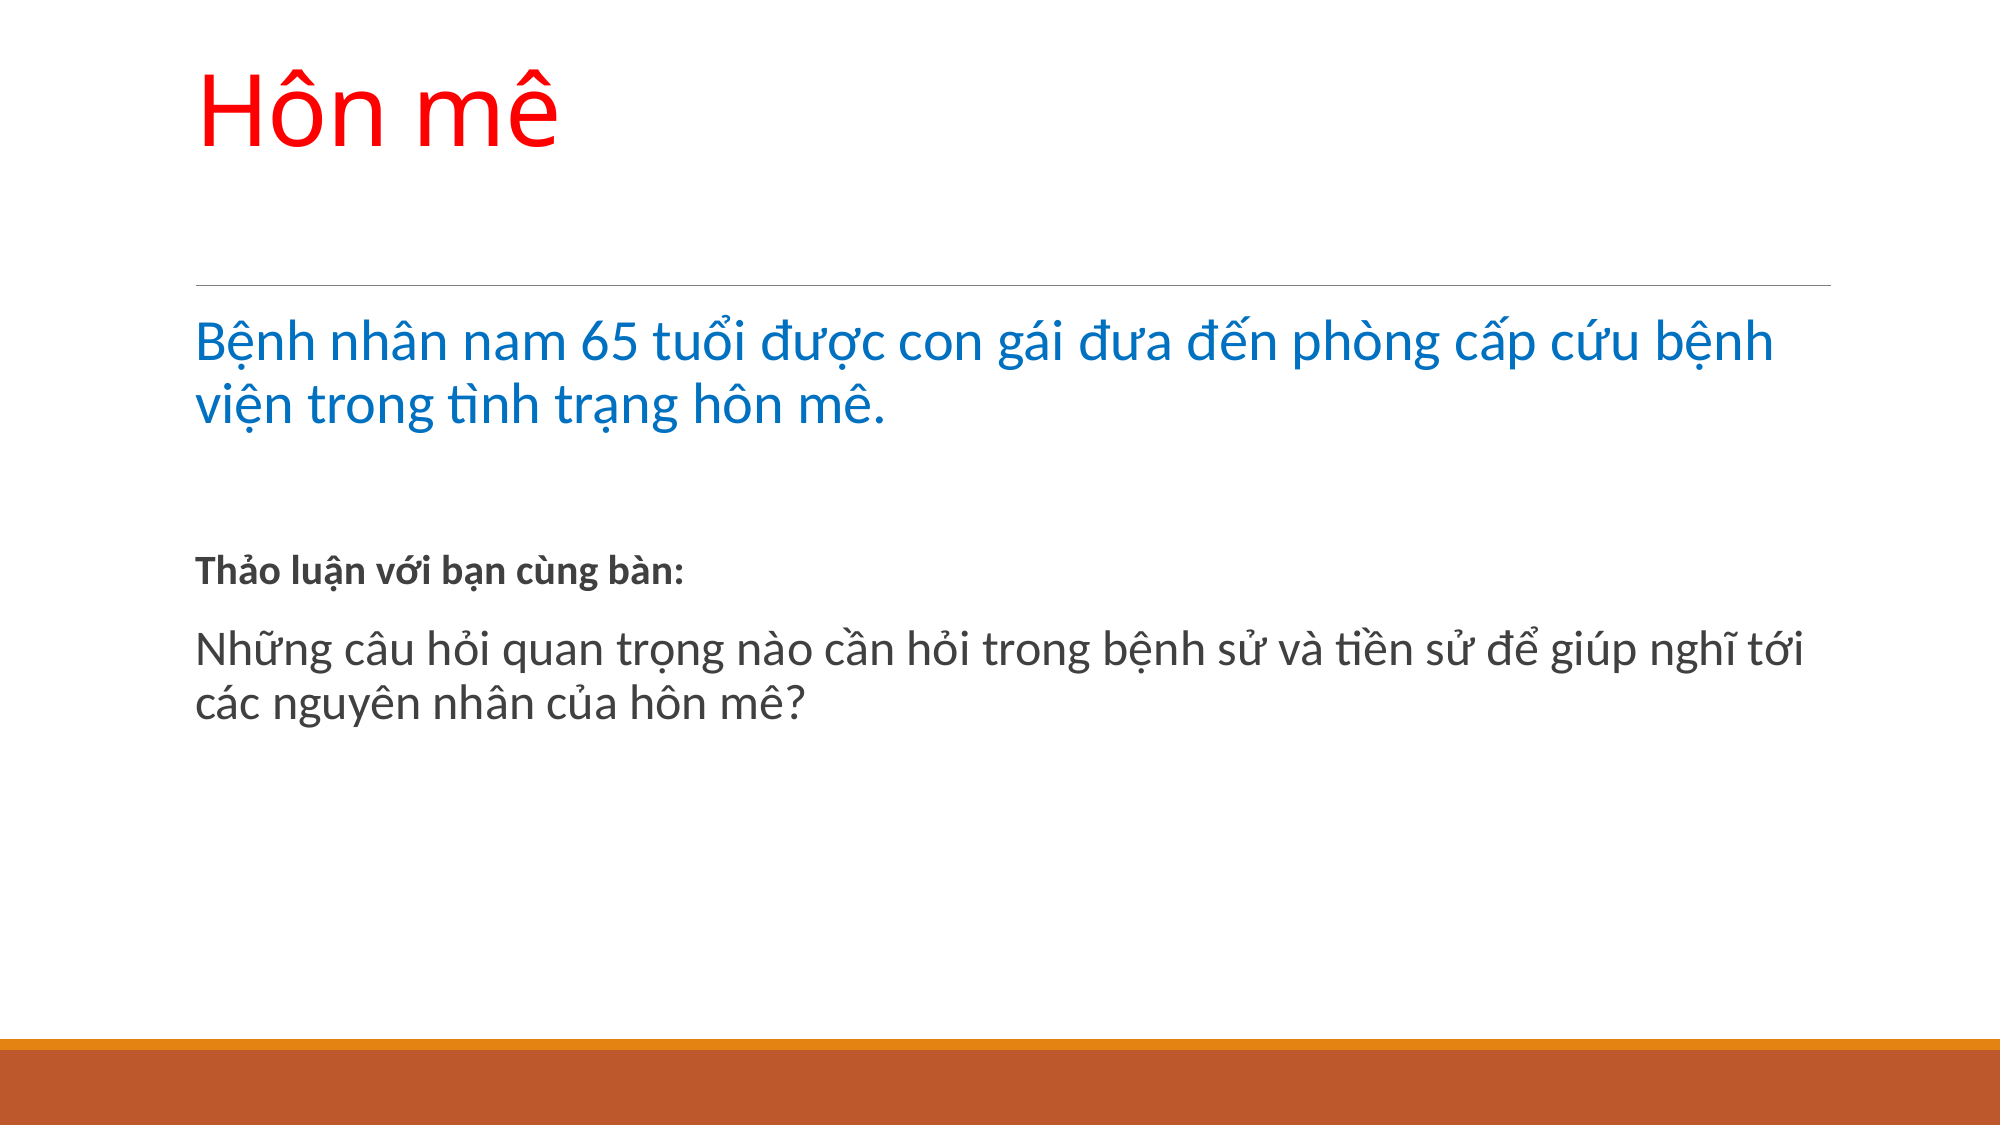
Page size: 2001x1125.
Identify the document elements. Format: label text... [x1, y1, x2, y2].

title Hôn mê [180, 47, 1830, 175]
list Bệnh nhân nam 65 tuổi được con gái đưa đến phòng cấp cứu bệnh viện trong tình trạng hôn mê. Thảo luận với bạn cùng bàn: Những câu hỏi quan trọng nào cần hỏi trong bệnh sử và tiền sử để giúp nghĩ tới các nguyên nhân của hôn mê? [180, 302, 1830, 963]
